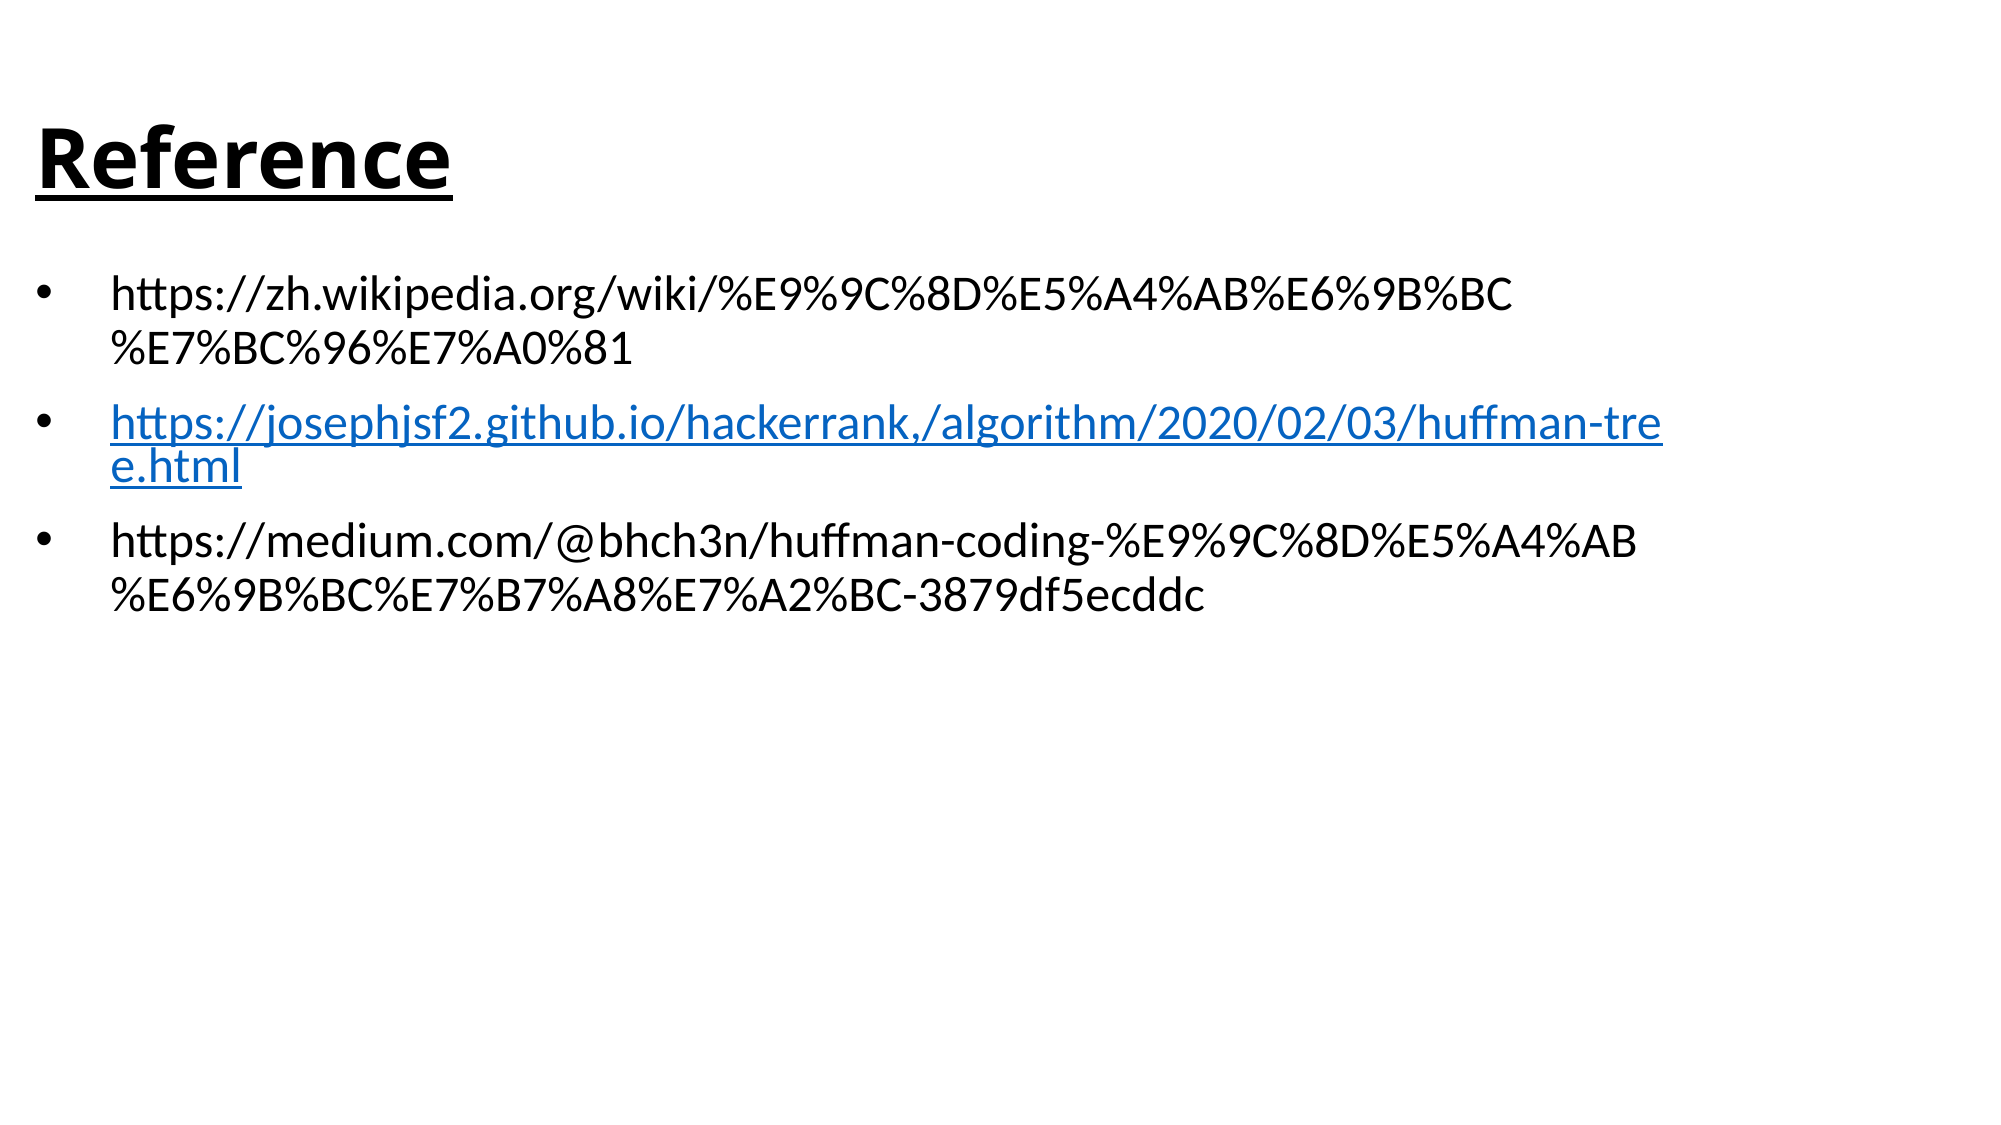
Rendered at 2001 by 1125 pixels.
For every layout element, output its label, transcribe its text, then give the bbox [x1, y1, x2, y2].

subtitle https://zh.wikipedia.org/wiki/%E9%9C%8D%E5%A4%AB%E6%9B%BC%E7%BC%96%E7%A0%81 https://josephjsf2.github.io/hackerrank,/algorithm/2020/02/03/huffman-tree.html https://medium.com/@bhch3n/huffman-coding-%E9%9C%8D%E5%A4%AB%E6%9B%BC%E7%B7%A8%E7%A2%BC-3879df5ecddc [20, 260, 1691, 1090]
title Reference [20, 63, 1521, 215]
